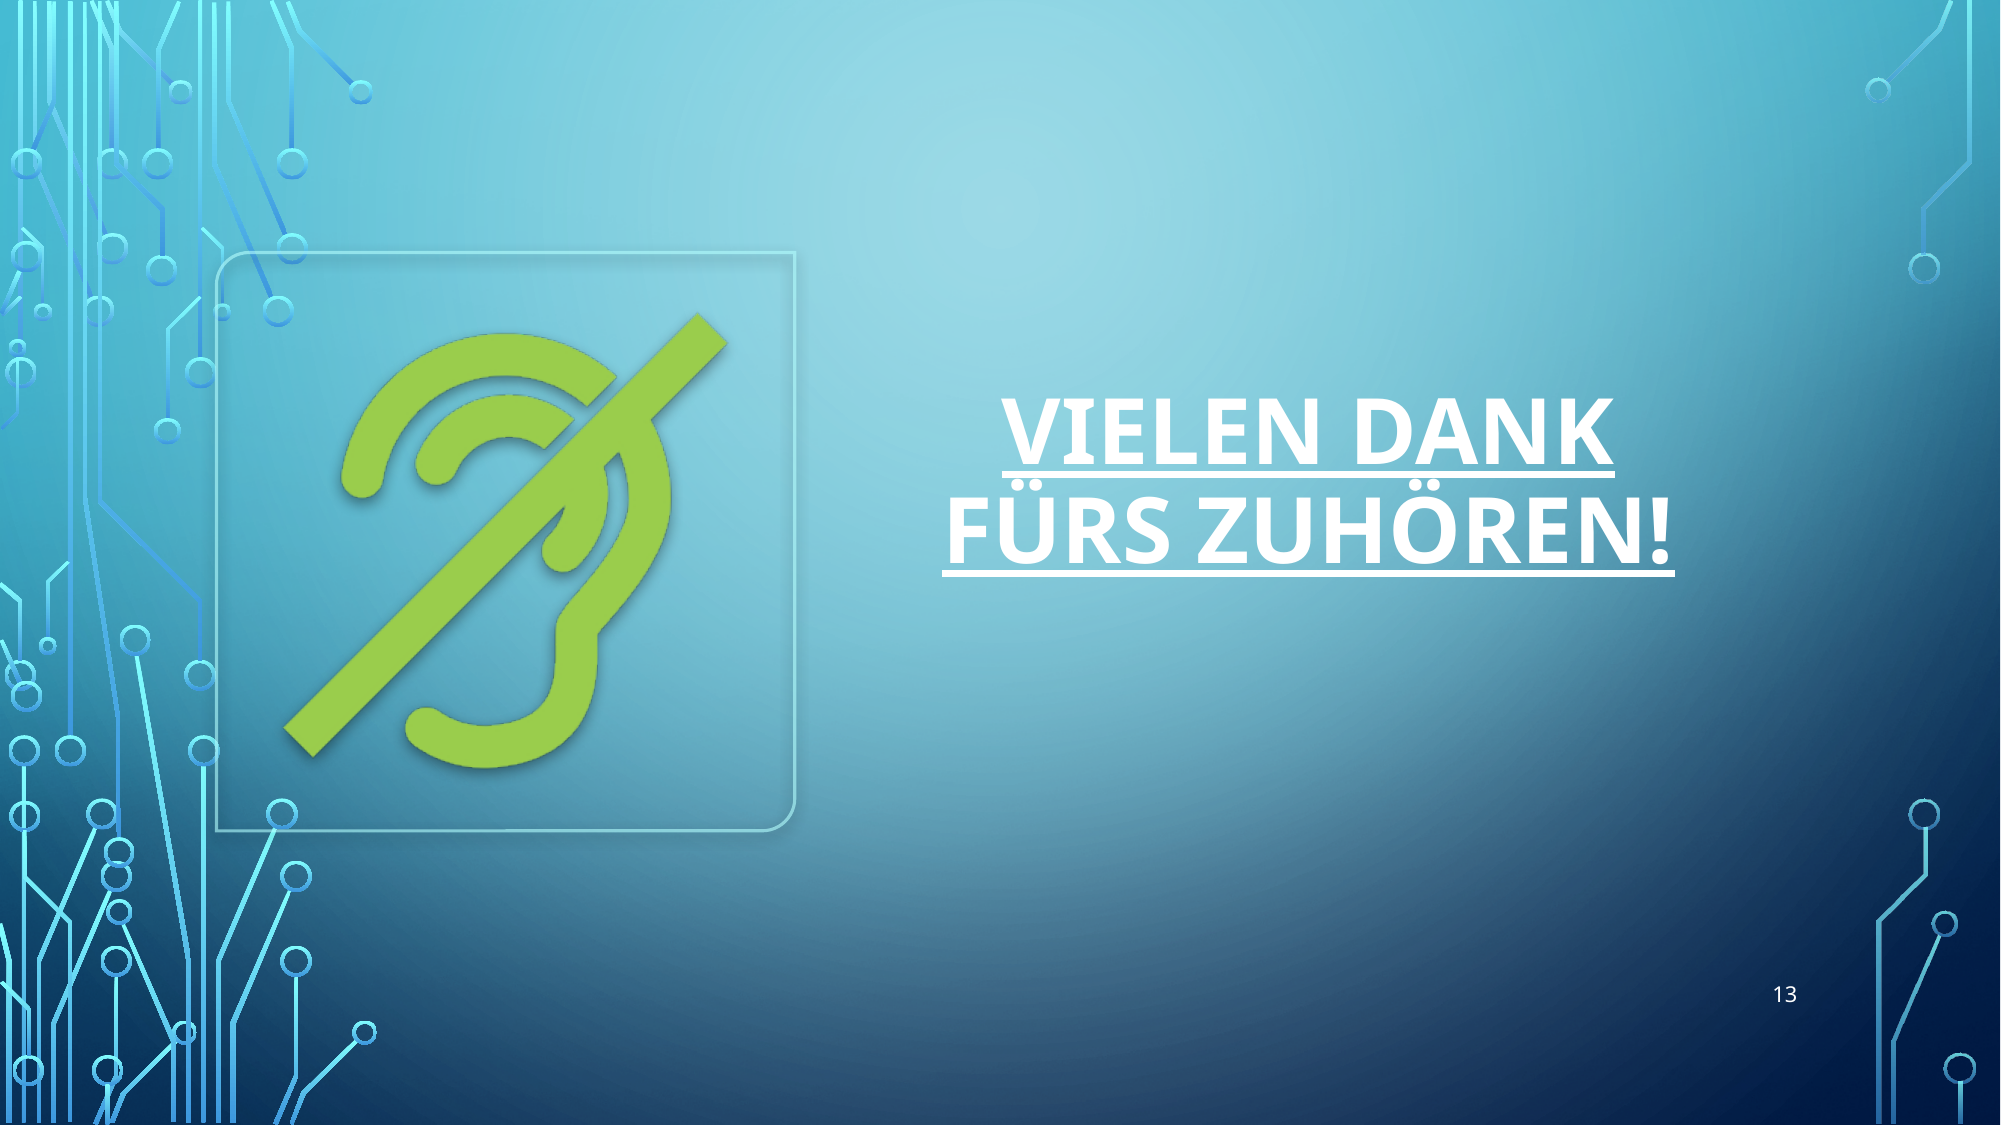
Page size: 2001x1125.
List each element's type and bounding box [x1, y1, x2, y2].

text_box [0, 0, 379, 1125]
picture [216, 0, 2000, 1125]
